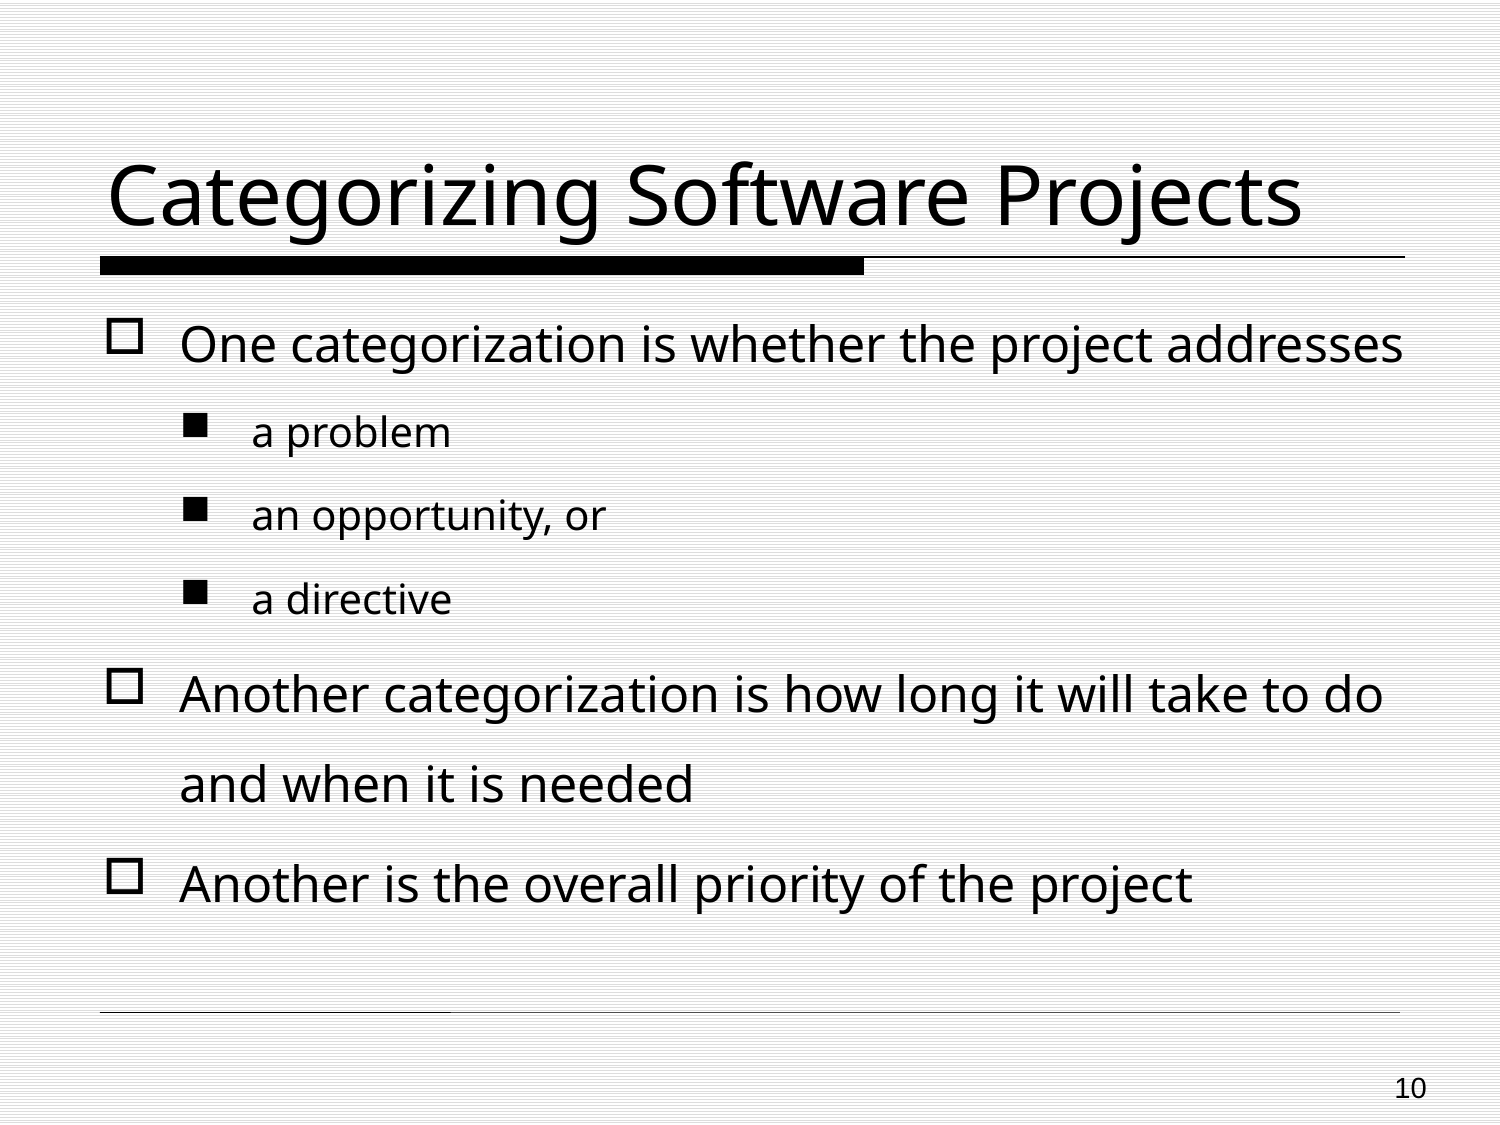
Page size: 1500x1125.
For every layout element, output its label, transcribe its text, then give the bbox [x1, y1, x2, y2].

slide_number 10 [1379, 1062, 1500, 1108]
list One categorization is whether the project addresses a problem an opportunity, or a directive Another categorization is how long it will take to do and when it is needed Another is the overall priority of the project [87, 275, 1425, 1050]
title Categorizing Software Projects [87, 125, 1325, 250]
